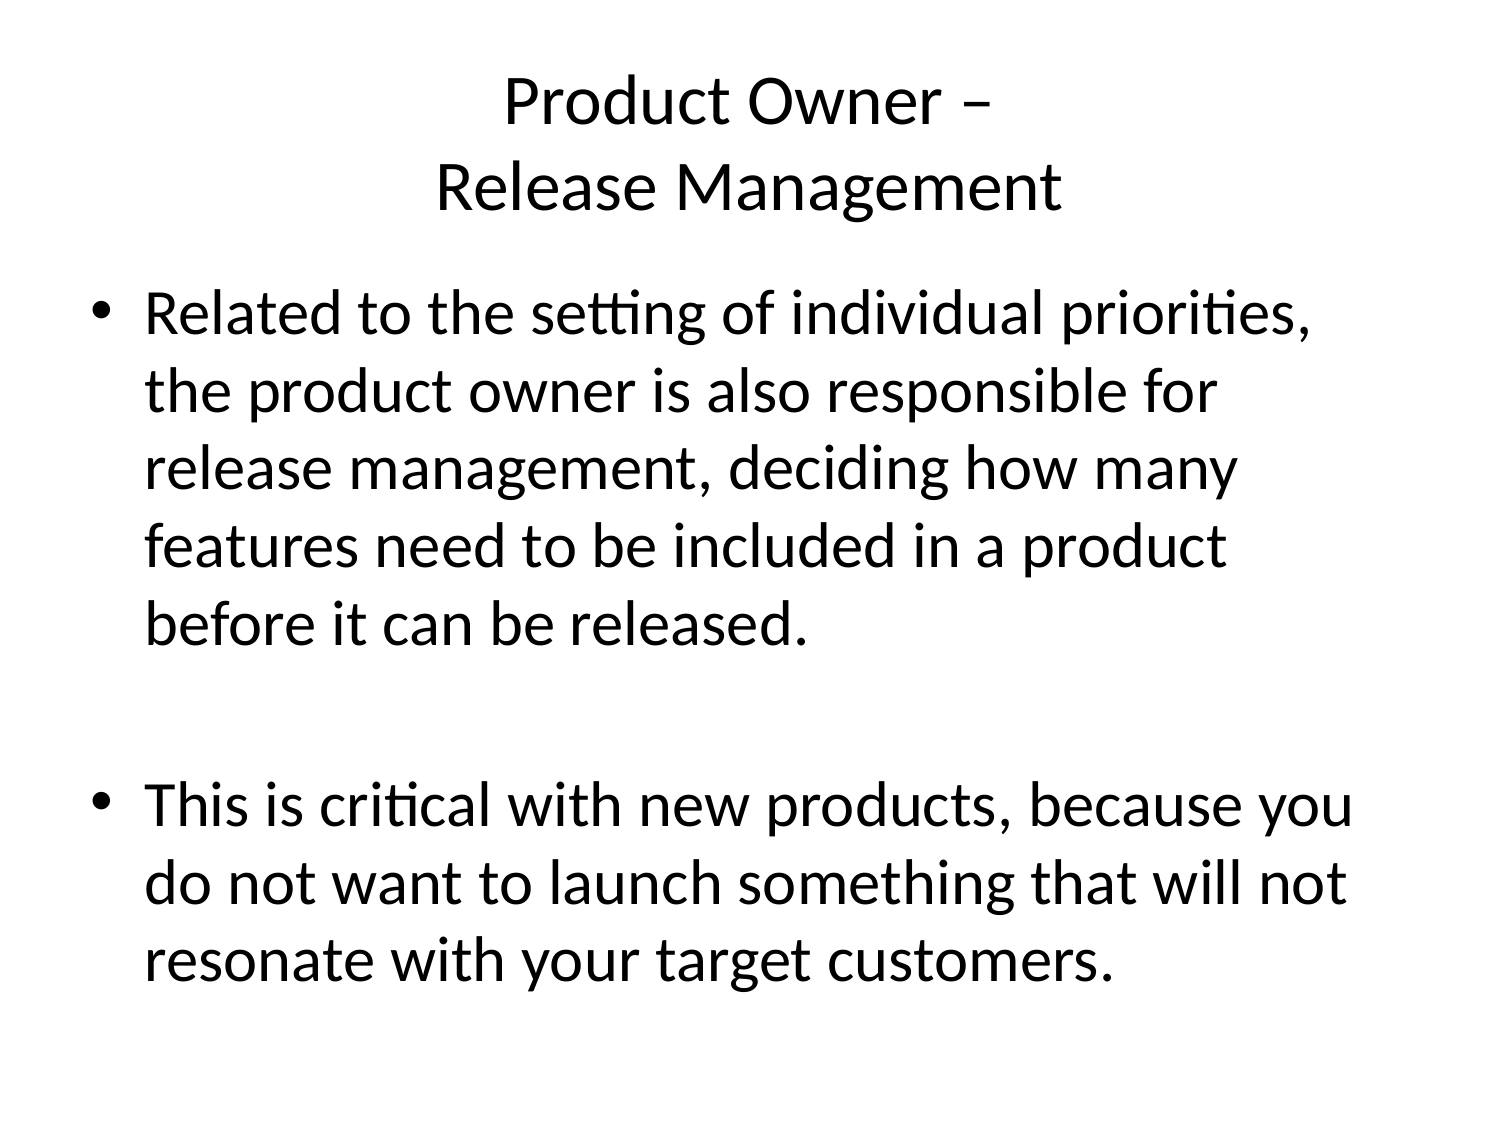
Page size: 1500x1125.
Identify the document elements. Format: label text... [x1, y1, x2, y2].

title Product Owner – Release Management [75, 45, 1425, 233]
list Related to the setting of individual priorities, the product owner is also responsible for release management, deciding how many features need to be included in a product before it can be released. This is critical with new products, because you do not want to launch something that will not resonate with your target customers. [75, 262, 1425, 1005]
